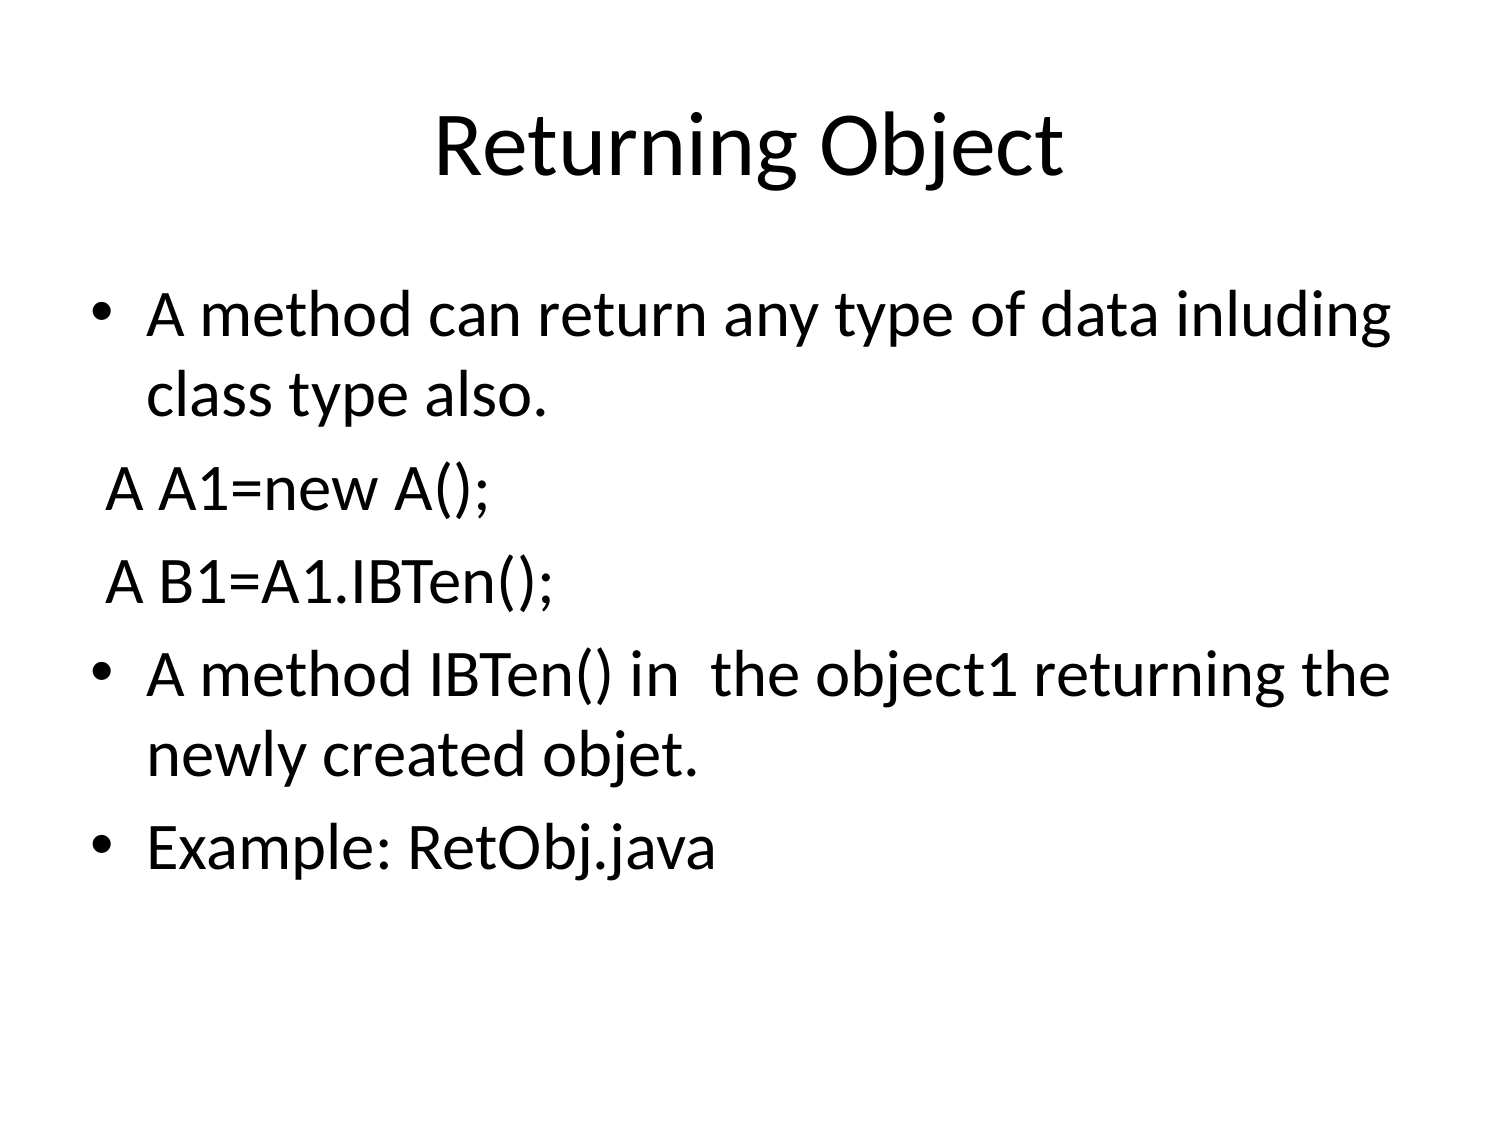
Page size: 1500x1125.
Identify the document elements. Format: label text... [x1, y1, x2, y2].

list A method can return any type of data inluding class type also. A A1=new A(); A B1=A1.IBTen(); A method IBTen() in the object1 returning the newly created objet. Example: RetObj.java [75, 262, 1425, 1005]
title Returning Object [75, 45, 1425, 233]
